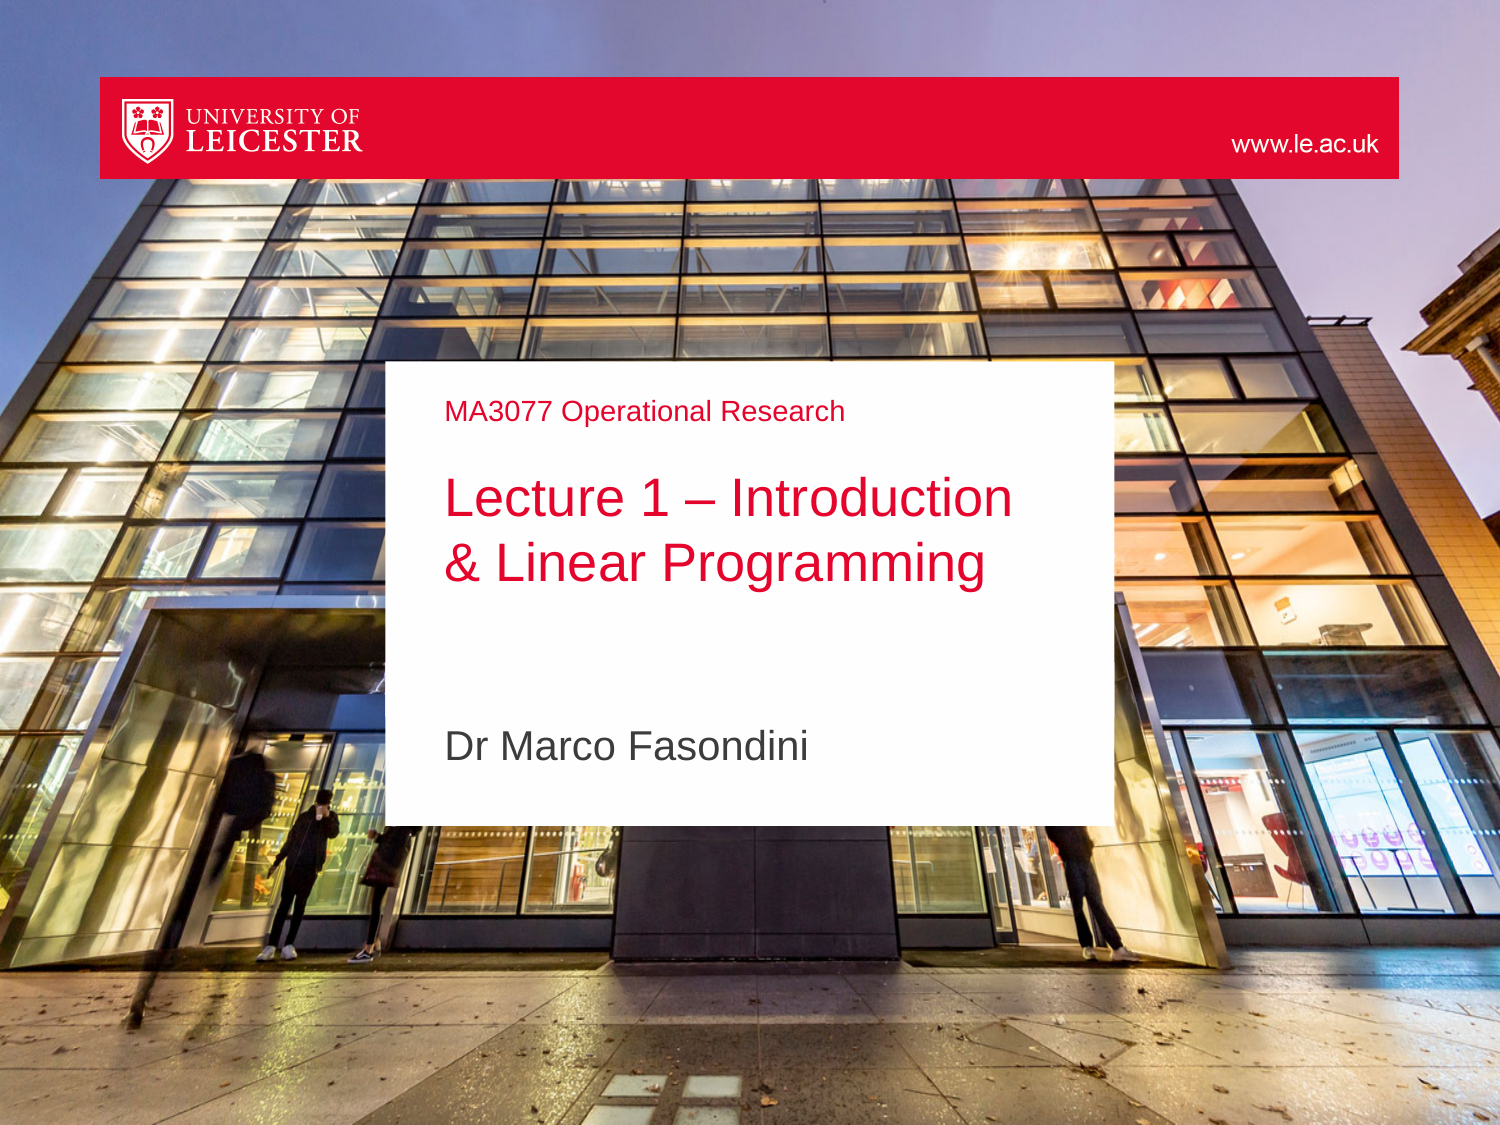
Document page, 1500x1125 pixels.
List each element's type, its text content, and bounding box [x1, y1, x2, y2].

title MA3077 Operational Research Lecture 1 – Introduction & Linear Programming [385, 361, 1115, 662]
list Dr Marco Fasondini [385, 662, 1115, 826]
picture [0, 0, 1500, 1125]
